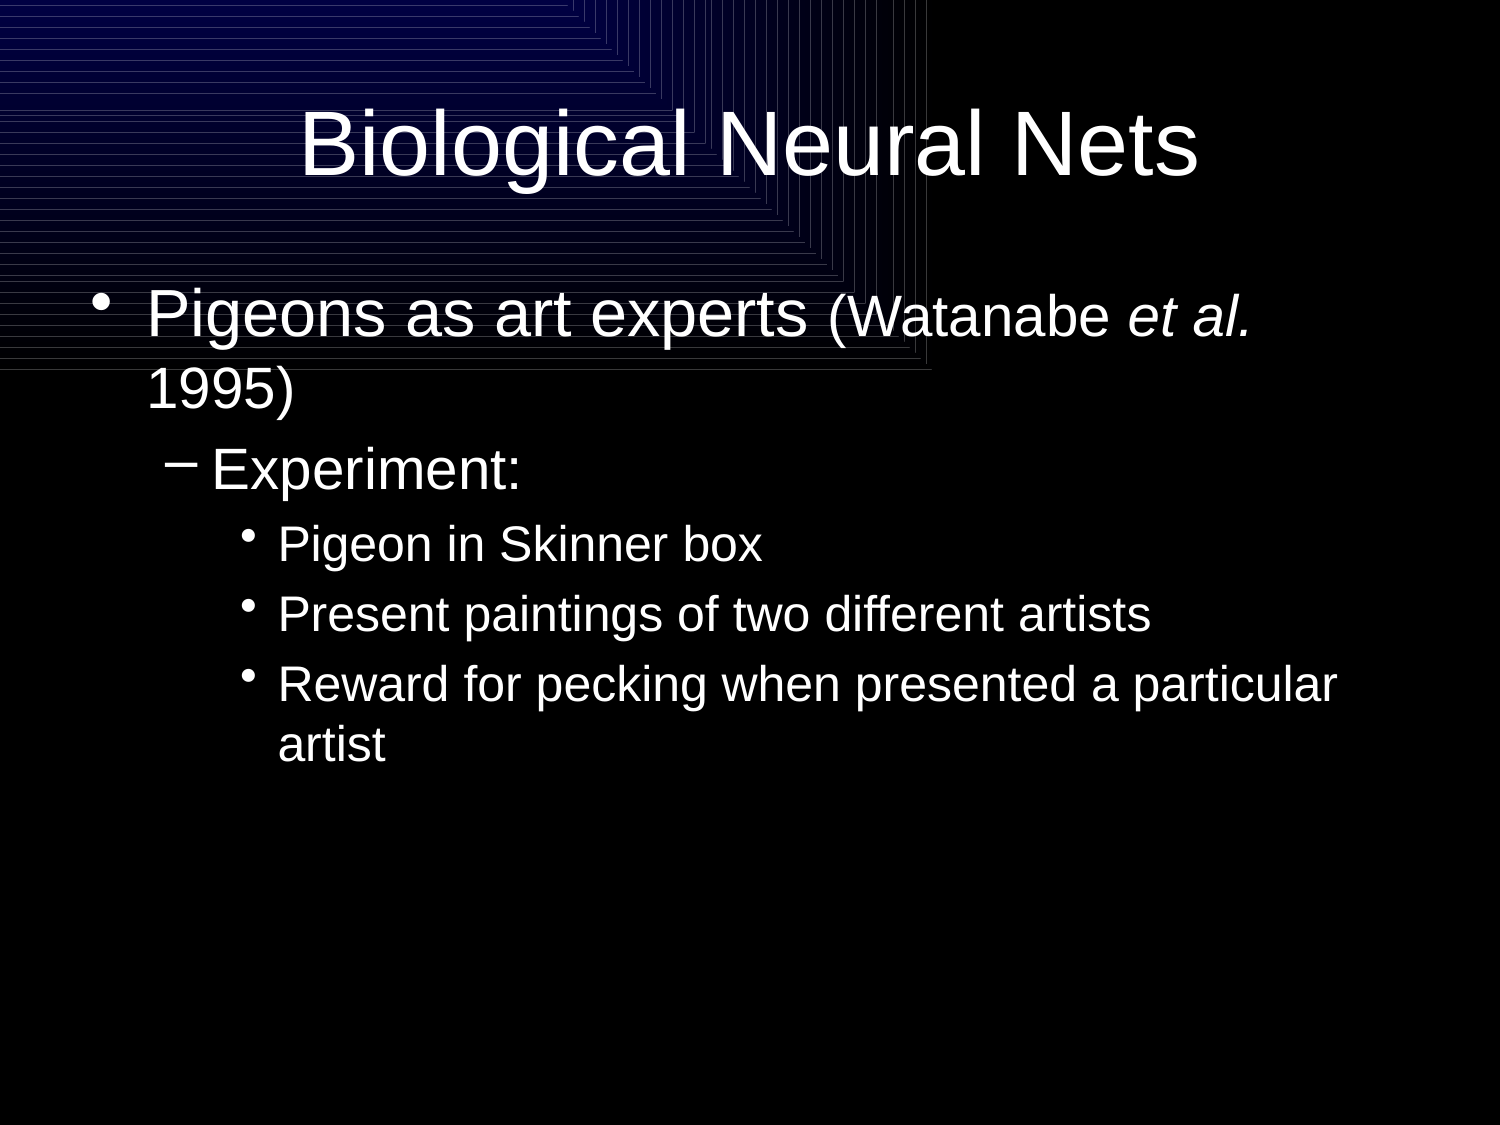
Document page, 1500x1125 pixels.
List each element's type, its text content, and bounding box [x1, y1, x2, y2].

list Pigeons as art experts (Watanabe et al. 1995) Experiment: Pigeon in Skinner box Present paintings of two different artists Reward for pecking when presented a particular artist [75, 262, 1425, 1005]
title Biological Neural Nets [75, 45, 1425, 233]
